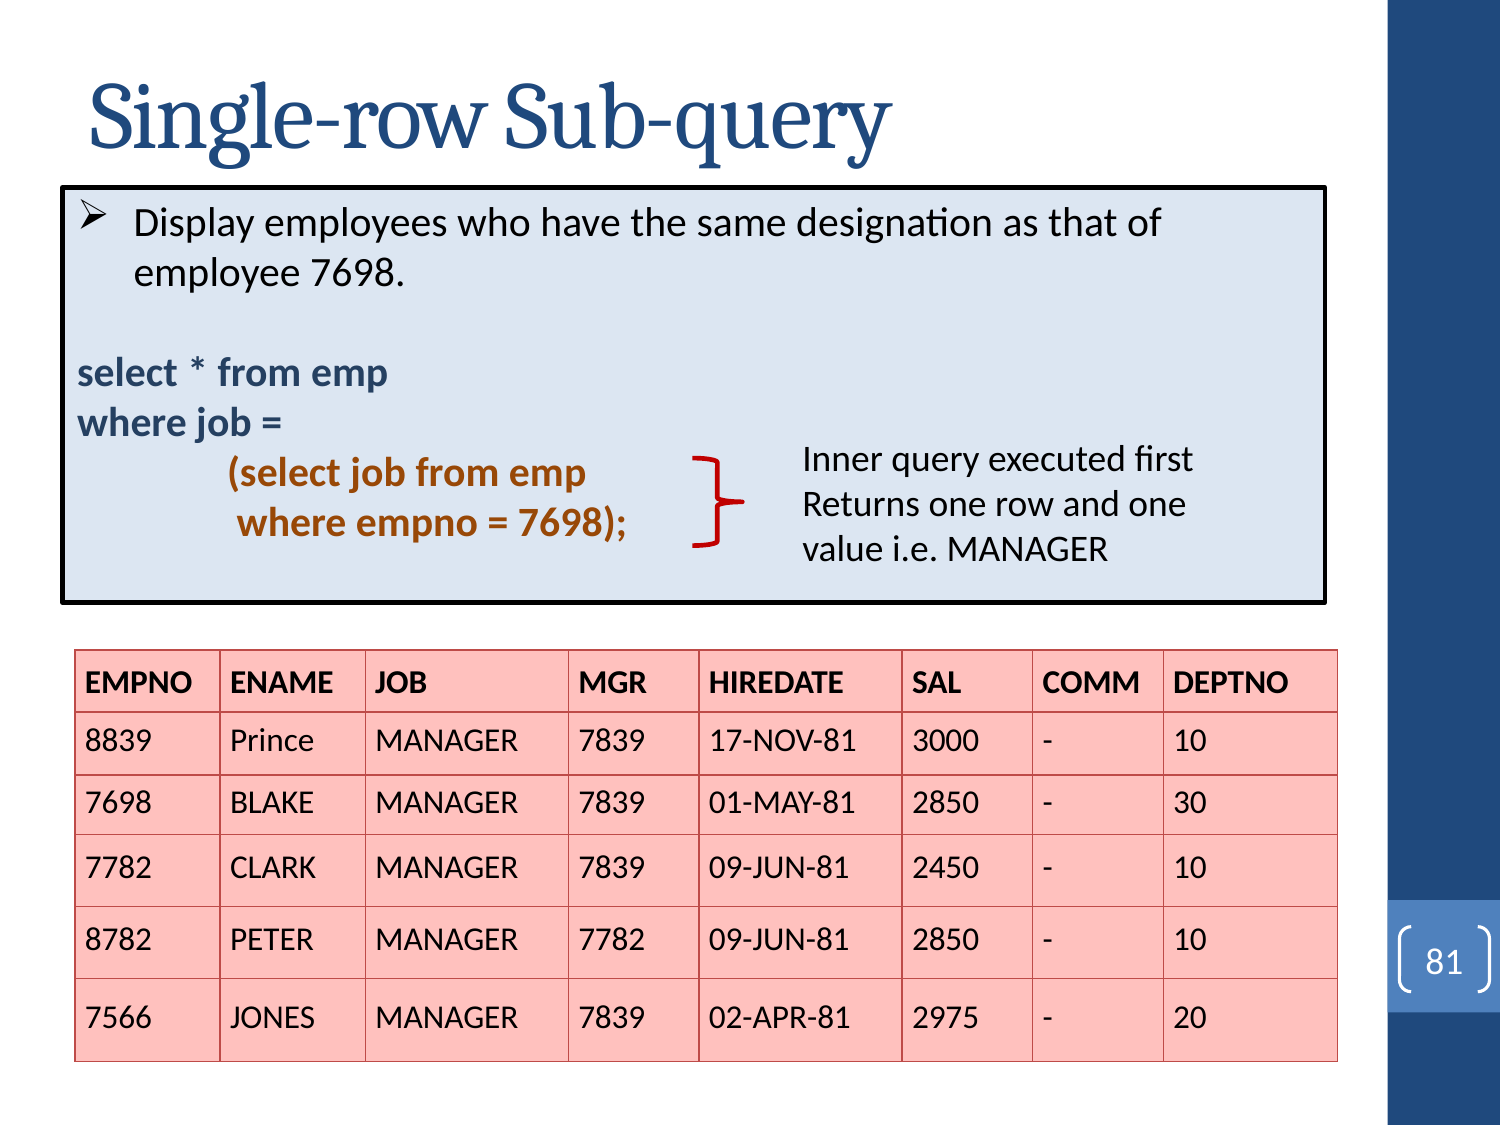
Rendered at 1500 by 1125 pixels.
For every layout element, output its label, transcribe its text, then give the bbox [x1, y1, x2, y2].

table_cell 3000 [903, 713, 1032, 774]
table_cell PETER [221, 907, 365, 978]
text_box Inner query executed first Returns one row and one value i.e. MANAGER [787, 426, 1213, 576]
table_cell MANAGER [366, 835, 568, 906]
table_cell MANAGER [366, 907, 568, 978]
table_cell 7839 [569, 776, 698, 834]
table_cell 09-JUN-81 [700, 907, 901, 978]
table_cell 02-APR-81 [700, 979, 901, 1061]
table_header COMM [1033, 651, 1163, 711]
text_box Display employees who have the same designation as that of employee 7698. select * from emp where job = (select job from emp where empno = 7698); [62, 187, 1325, 603]
table_cell 2450 [903, 835, 1032, 906]
table_header JOB [366, 651, 568, 711]
table_cell Prince [221, 713, 365, 774]
table_cell 7566 [76, 979, 219, 1061]
table_cell 8839 [76, 713, 219, 774]
table_cell 09-JUN-81 [700, 835, 901, 906]
table_cell - [1033, 907, 1163, 978]
table_cell MANAGER [366, 776, 568, 834]
table_cell 2850 [903, 776, 1032, 834]
table_cell 7698 [76, 776, 219, 834]
text_box [692, 457, 744, 547]
slide_number 81 [1397, 925, 1492, 994]
table_cell - [1033, 835, 1163, 906]
table_cell 30 [1164, 776, 1337, 834]
table_cell 7839 [569, 979, 698, 1061]
table_cell 17-NOV-81 [700, 713, 901, 774]
table_header EMPNO [76, 651, 219, 711]
table_cell 7839 [569, 835, 698, 906]
table_cell 7782 [76, 835, 219, 906]
table_cell - [1033, 979, 1163, 1061]
title Single-row Sub-query [75, 45, 1325, 175]
table_header SAL [903, 651, 1032, 711]
table_cell CLARK [221, 835, 365, 906]
table_cell 10 [1164, 907, 1337, 978]
table_cell 7839 [569, 713, 698, 774]
table_cell 20 [1164, 979, 1337, 1061]
table_cell 2975 [903, 979, 1032, 1061]
table_cell BLAKE [221, 776, 365, 834]
table_cell 8782 [76, 907, 219, 978]
table_cell 10 [1164, 713, 1337, 774]
table_cell JONES [221, 979, 365, 1061]
table_cell MANAGER [366, 979, 568, 1061]
table_cell - [1033, 776, 1163, 834]
table_cell - [1033, 713, 1163, 774]
table_header DEPTNO [1164, 651, 1337, 711]
table_cell 2850 [903, 907, 1032, 978]
table_cell 10 [1164, 835, 1337, 906]
table_cell MANAGER [366, 713, 568, 774]
table_cell 7782 [569, 907, 698, 978]
table_header MGR [569, 651, 698, 711]
table_header ENAME [221, 651, 365, 711]
table_header HIREDATE [700, 651, 901, 711]
table_cell 01-MAY-81 [700, 776, 901, 834]
